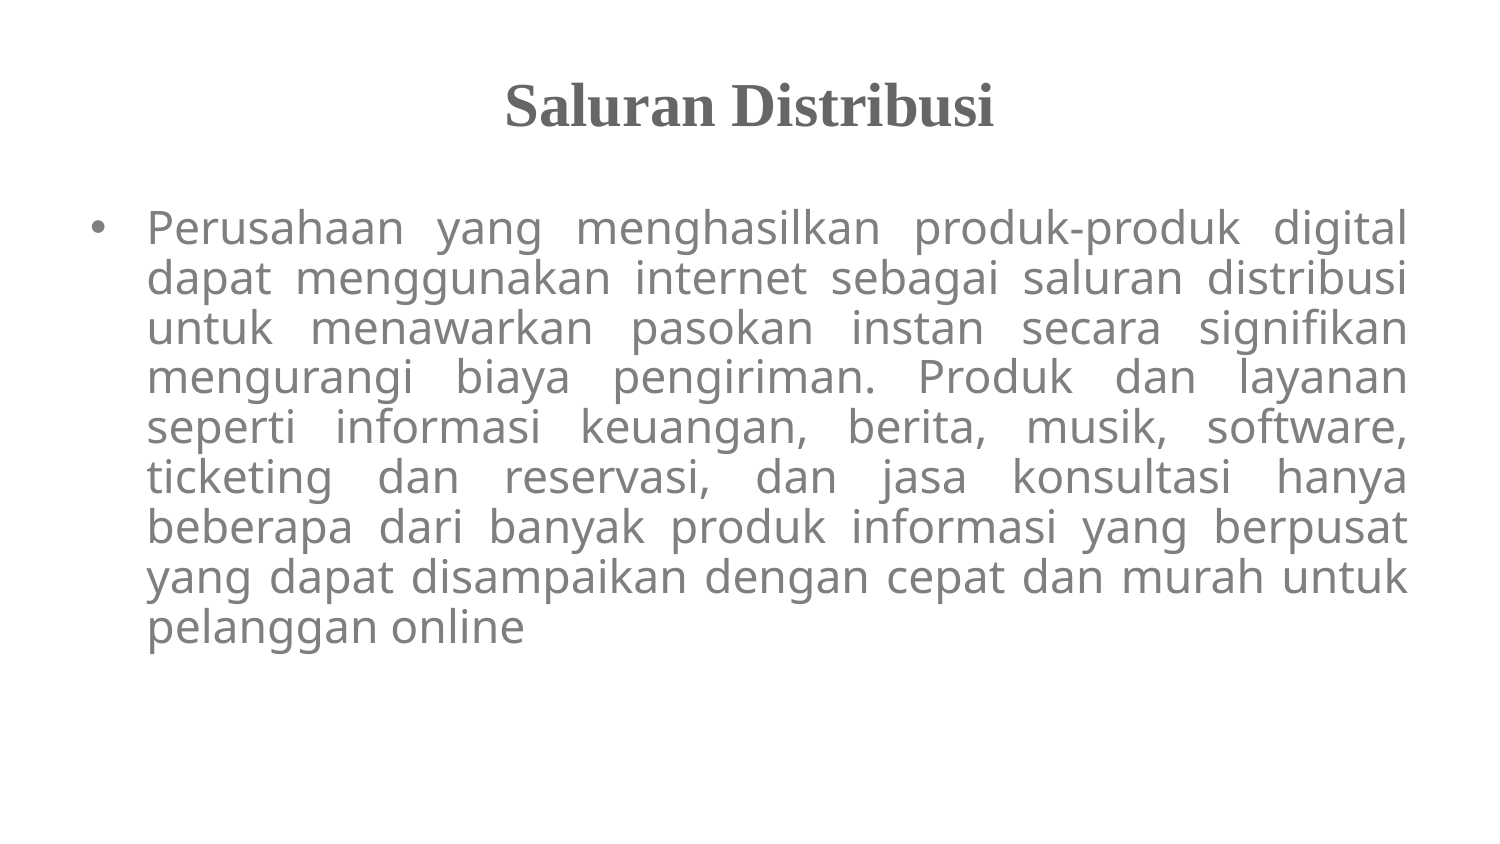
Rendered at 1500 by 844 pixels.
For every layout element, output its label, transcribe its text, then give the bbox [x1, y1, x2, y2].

title Saluran Distribusi [75, 0, 1425, 196]
list Perusahaan yang menghasilkan produk-produk digital dapat menggunakan internet sebagai saluran distribusi untuk menawarkan pasokan instan secara signifikan mengurangi biaya pengiriman. Produk dan layanan seperti informasi keuangan, berita, musik, software, ticketing dan reservasi, dan jasa konsultasi hanya beberapa dari banyak produk informasi yang berpusat yang dapat disampaikan dengan cepat dan murah untuk pelanggan online [75, 196, 1425, 754]
